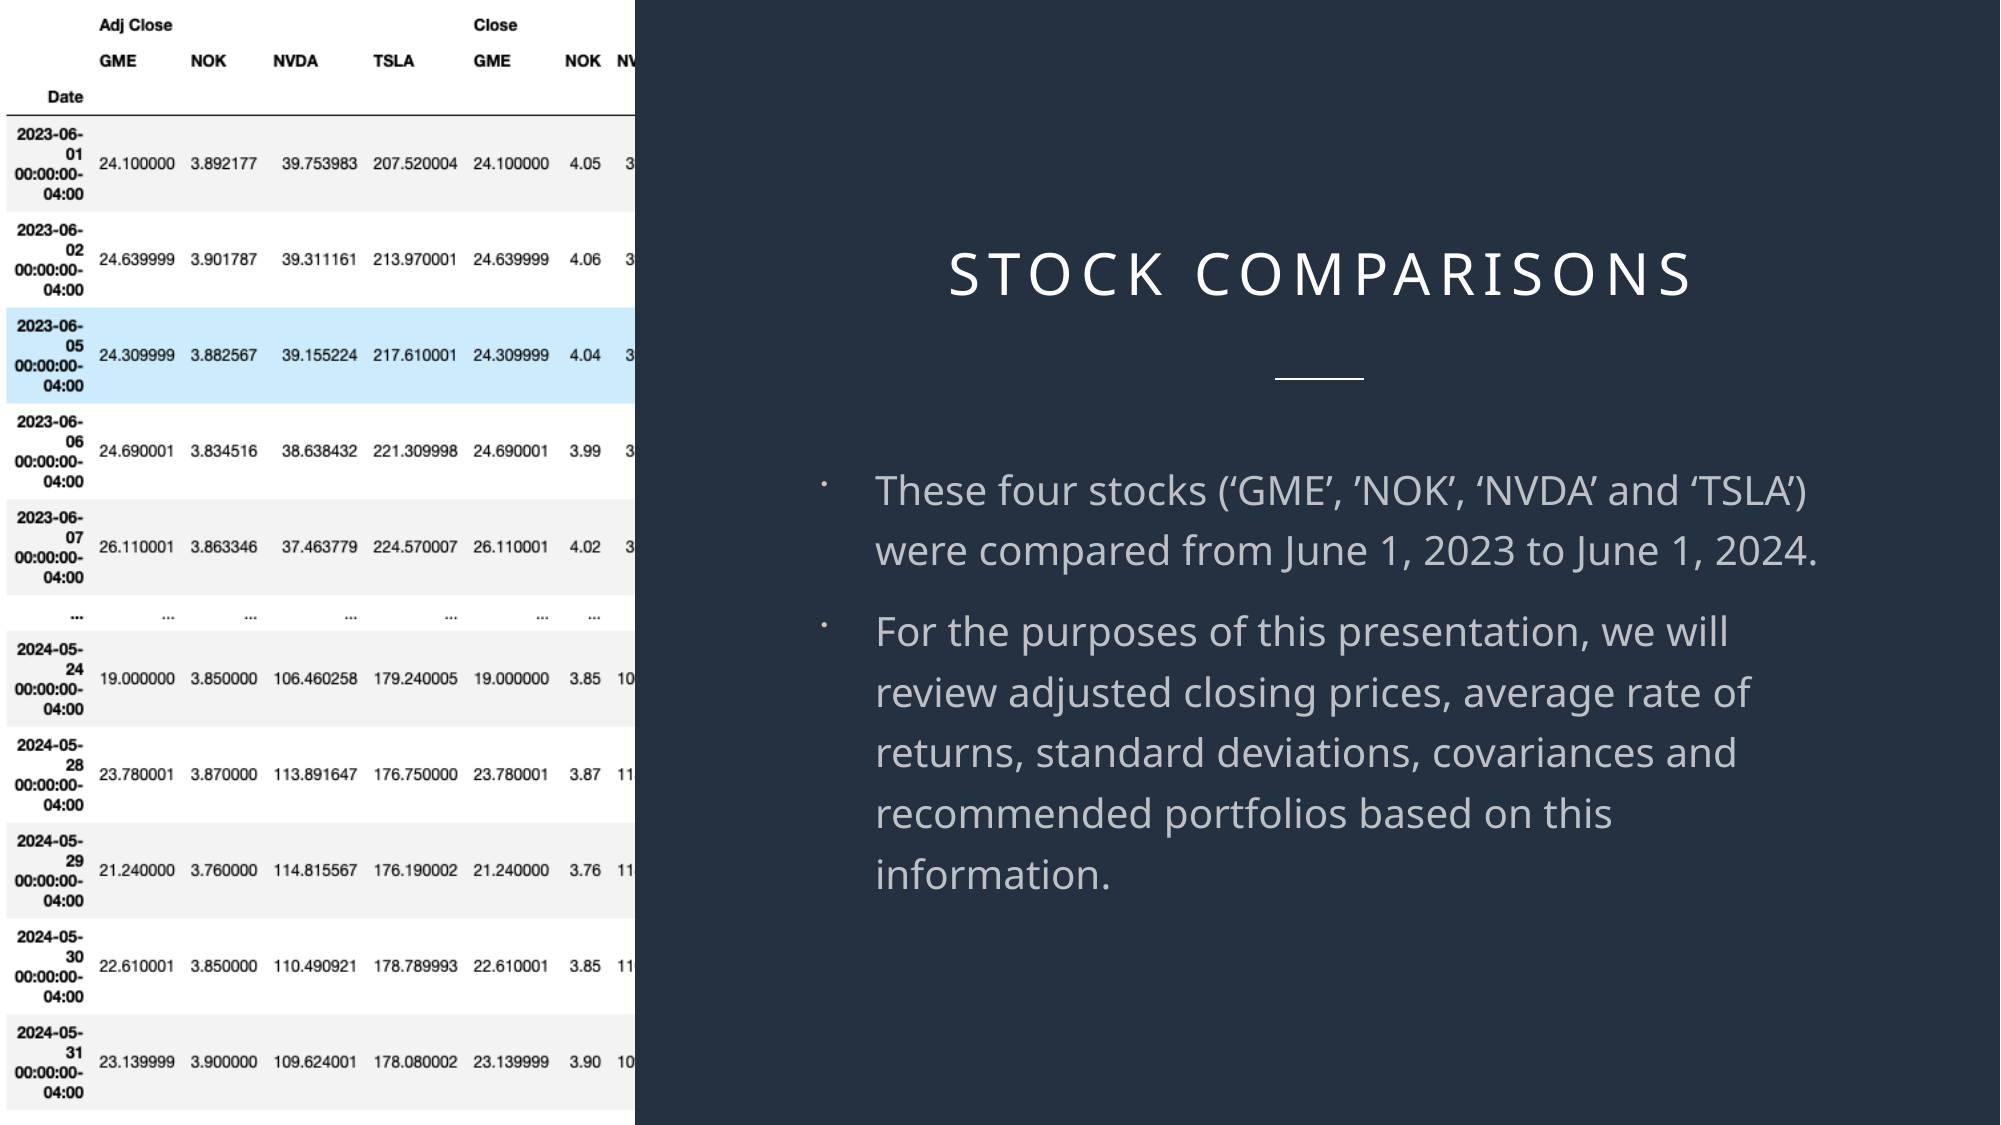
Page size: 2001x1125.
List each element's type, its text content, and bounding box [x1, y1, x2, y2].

text_box [636, 0, 2000, 1125]
list These four stocks (‘GME’, ’NOK’, ‘NVDA’ and ‘TSLA’) were compared from June 1, 2023 to June 1, 2024. For the purposes of this presentation, we will review adjusted closing prices, average rate of returns, standard deviations, covariances and recommended portfolios based on this information. [817, 452, 1822, 947]
title Stock comparisons [817, 165, 1822, 307]
picture [0, 0, 636, 1125]
